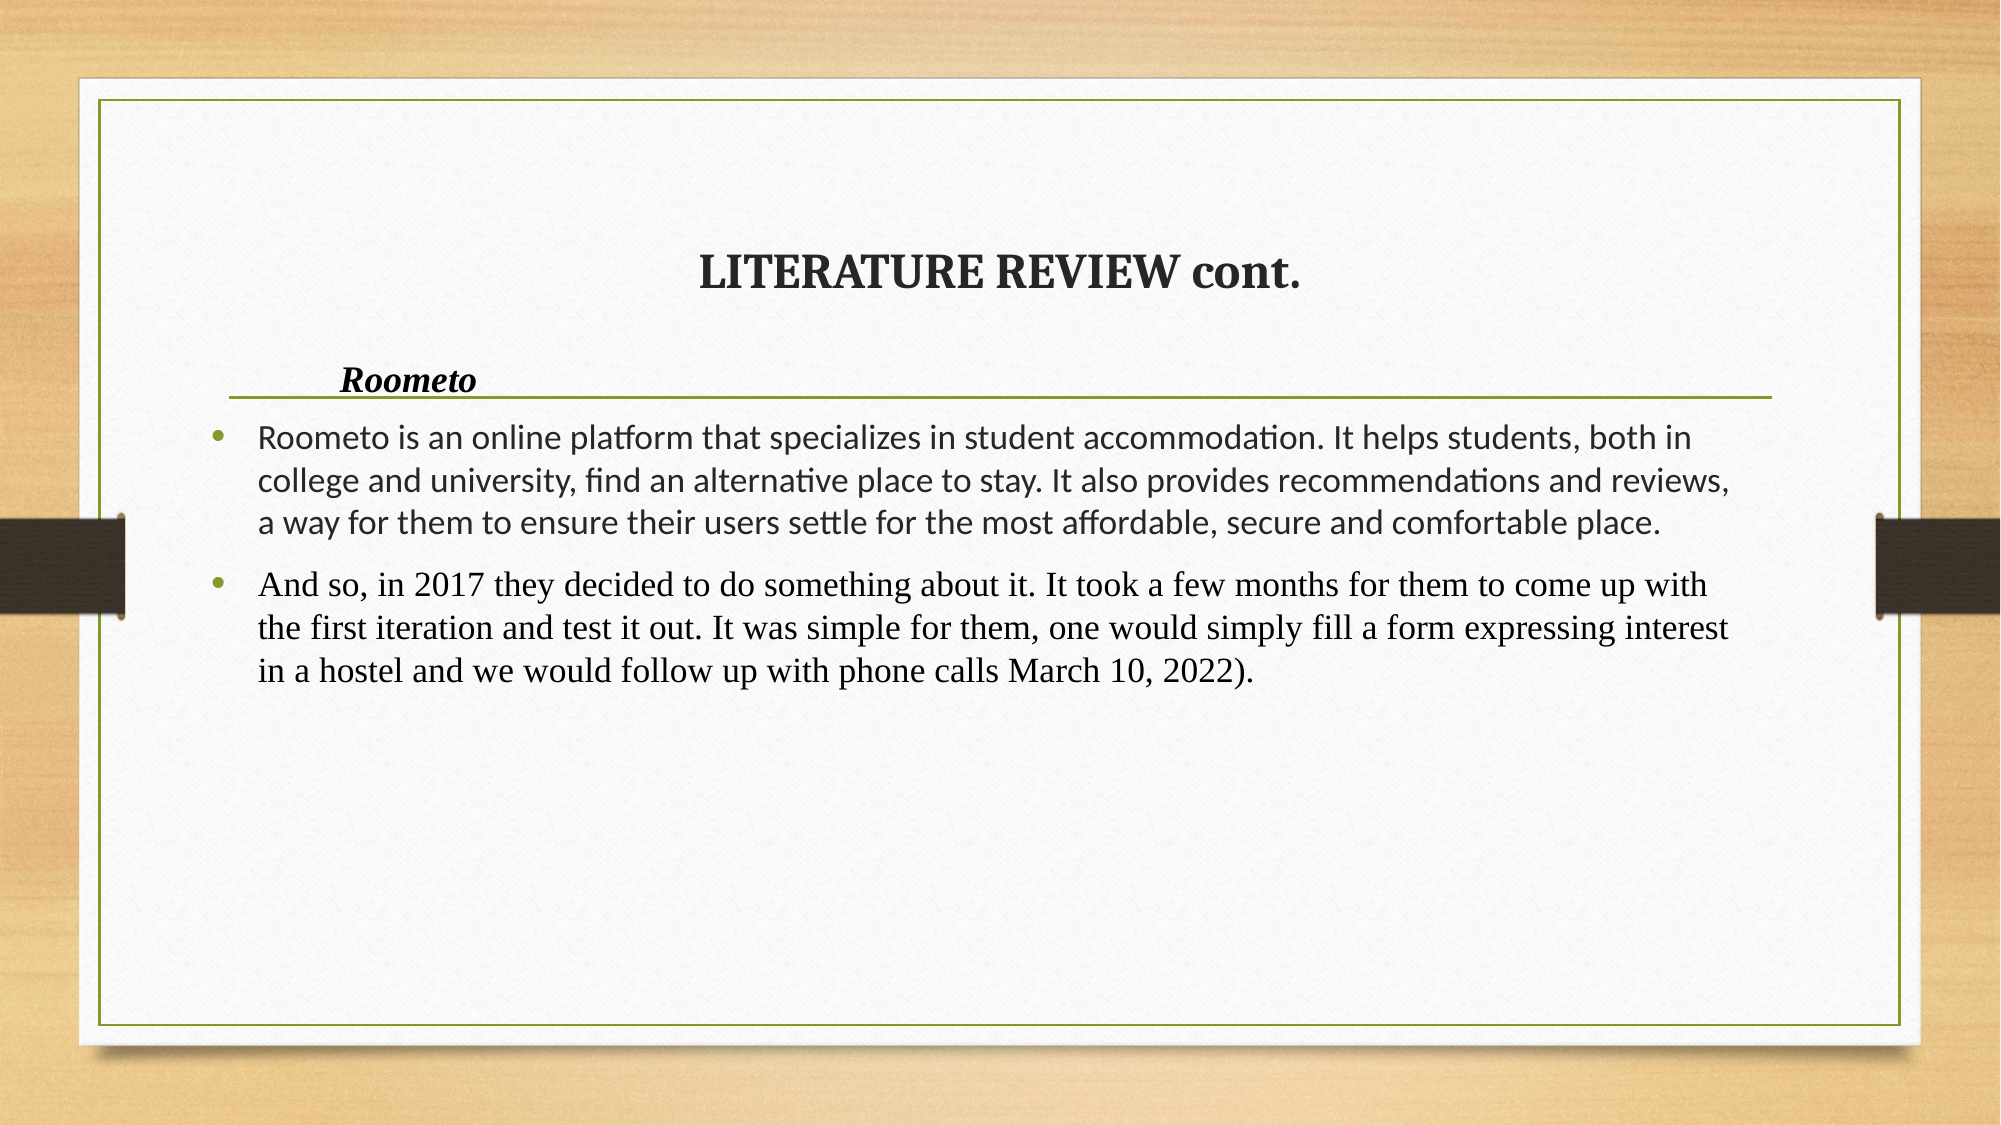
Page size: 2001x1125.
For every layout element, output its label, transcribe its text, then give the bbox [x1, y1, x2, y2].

text_box Roometo [174, 344, 551, 408]
title LITERATURE REVIEW cont. [212, 161, 1788, 375]
list Roometo is an online platform that specializes in student accommodation. It helps students, both in college and university, find an alternative place to stay. It also provides recommendations and reviews, a way for them to ensure their users settle for the most affordable, secure and comfortable place. And so, in 2017 they decided to do something about it. It took a few months for them to come up with the first iteration and test it out. It was simple for them, one would simply fill a form expressing interest in a hostel and we would follow up with phone calls March 10, 2022). [196, 406, 1771, 808]
picture [0, 0, 2001, 1125]
